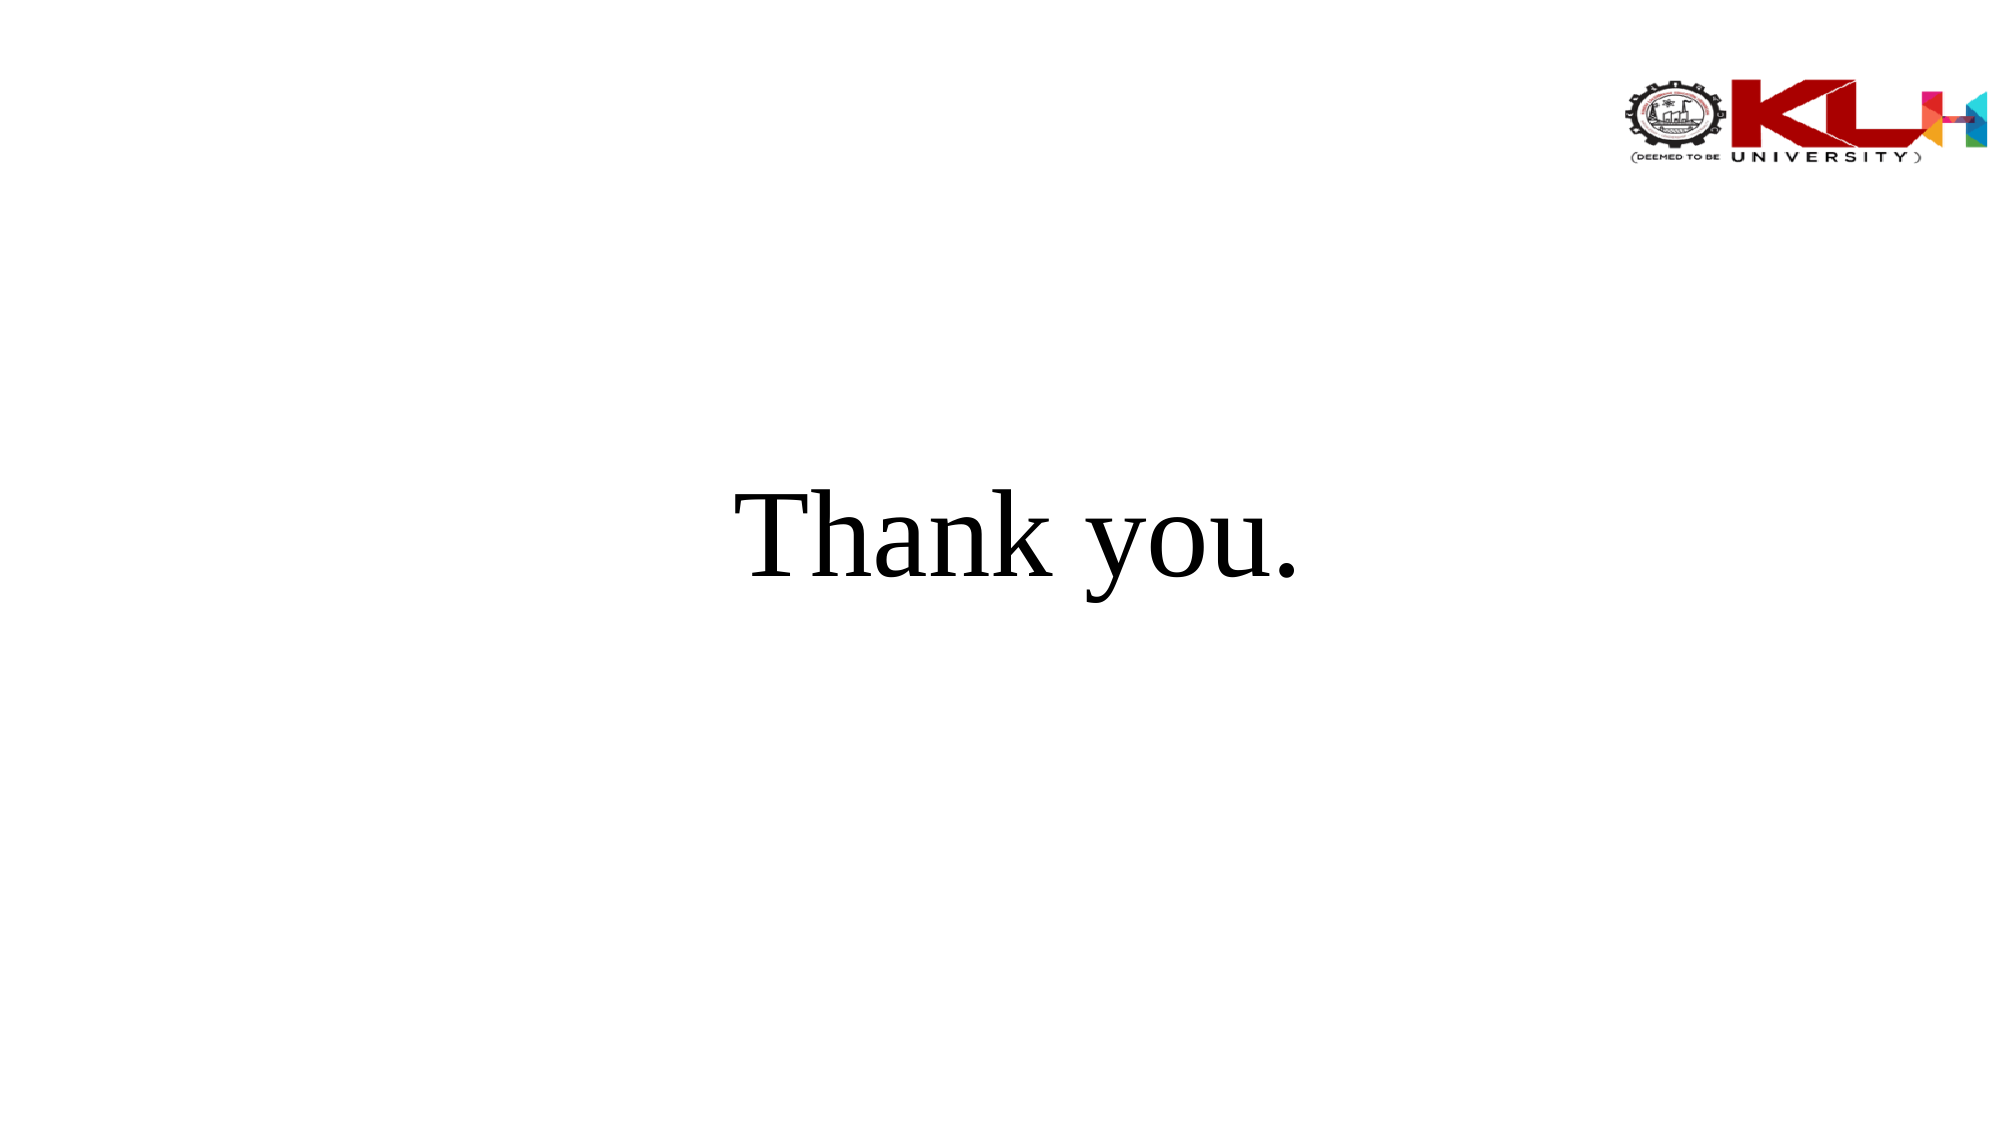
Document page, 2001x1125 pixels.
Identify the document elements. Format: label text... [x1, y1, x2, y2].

picture [1618, 59, 2000, 180]
list Thank you. [137, 134, 1863, 1014]
